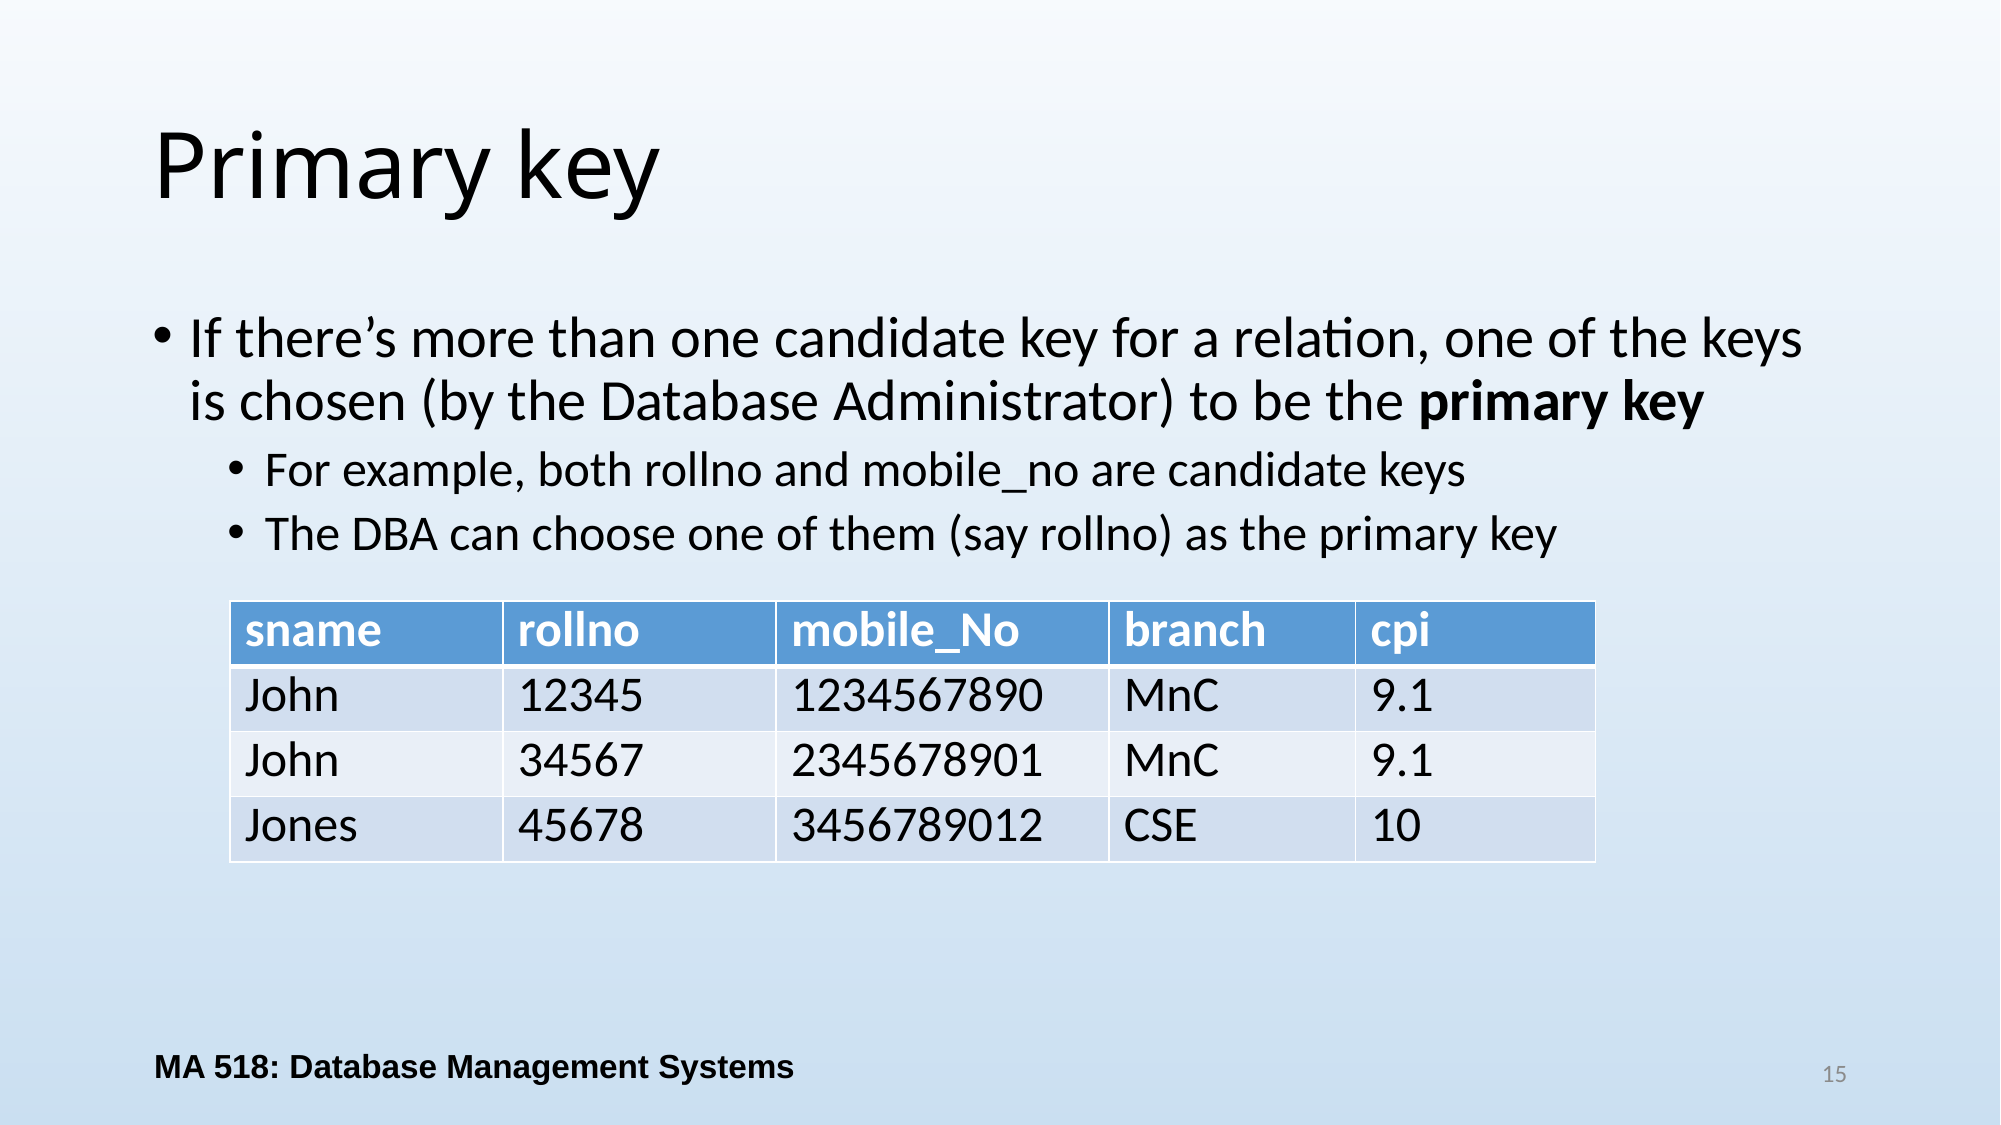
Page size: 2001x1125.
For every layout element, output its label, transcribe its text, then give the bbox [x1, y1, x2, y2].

table_cell 2345678901 [777, 732, 1108, 796]
slide_number 15 [1412, 1042, 1863, 1103]
table_header rollno [504, 602, 775, 664]
table_cell 9.1 [1356, 669, 1595, 731]
footer MA 518: Database Management Systems [137, 1035, 813, 1096]
list If there’s more than one candidate key for a relation, one of the keys is chosen (by the Database Administrator) to be the primary key For example, both rollno and mobile_no are candidate keys The DBA can choose one of them (say rollno) as the primary key [137, 299, 1863, 1014]
table_header branch [1110, 602, 1355, 664]
table_cell 10 [1356, 797, 1595, 861]
table_cell 45678 [504, 797, 775, 861]
table_cell John [231, 732, 502, 796]
table_cell CSE [1110, 797, 1355, 861]
table_cell 3456789012 [777, 797, 1108, 861]
table_cell MnC [1110, 732, 1355, 796]
table_header cpi [1356, 602, 1595, 664]
title Primary key [137, 59, 1863, 278]
table_cell MnC [1110, 669, 1355, 731]
table_header mobile_No [777, 602, 1108, 664]
table_header sname [231, 602, 502, 664]
table_cell John [231, 669, 502, 731]
table_cell 12345 [504, 669, 775, 731]
table_cell 1234567890 [777, 669, 1108, 731]
table_cell 9.1 [1356, 732, 1595, 796]
table_cell Jones [231, 797, 502, 861]
table_cell 34567 [504, 732, 775, 796]
